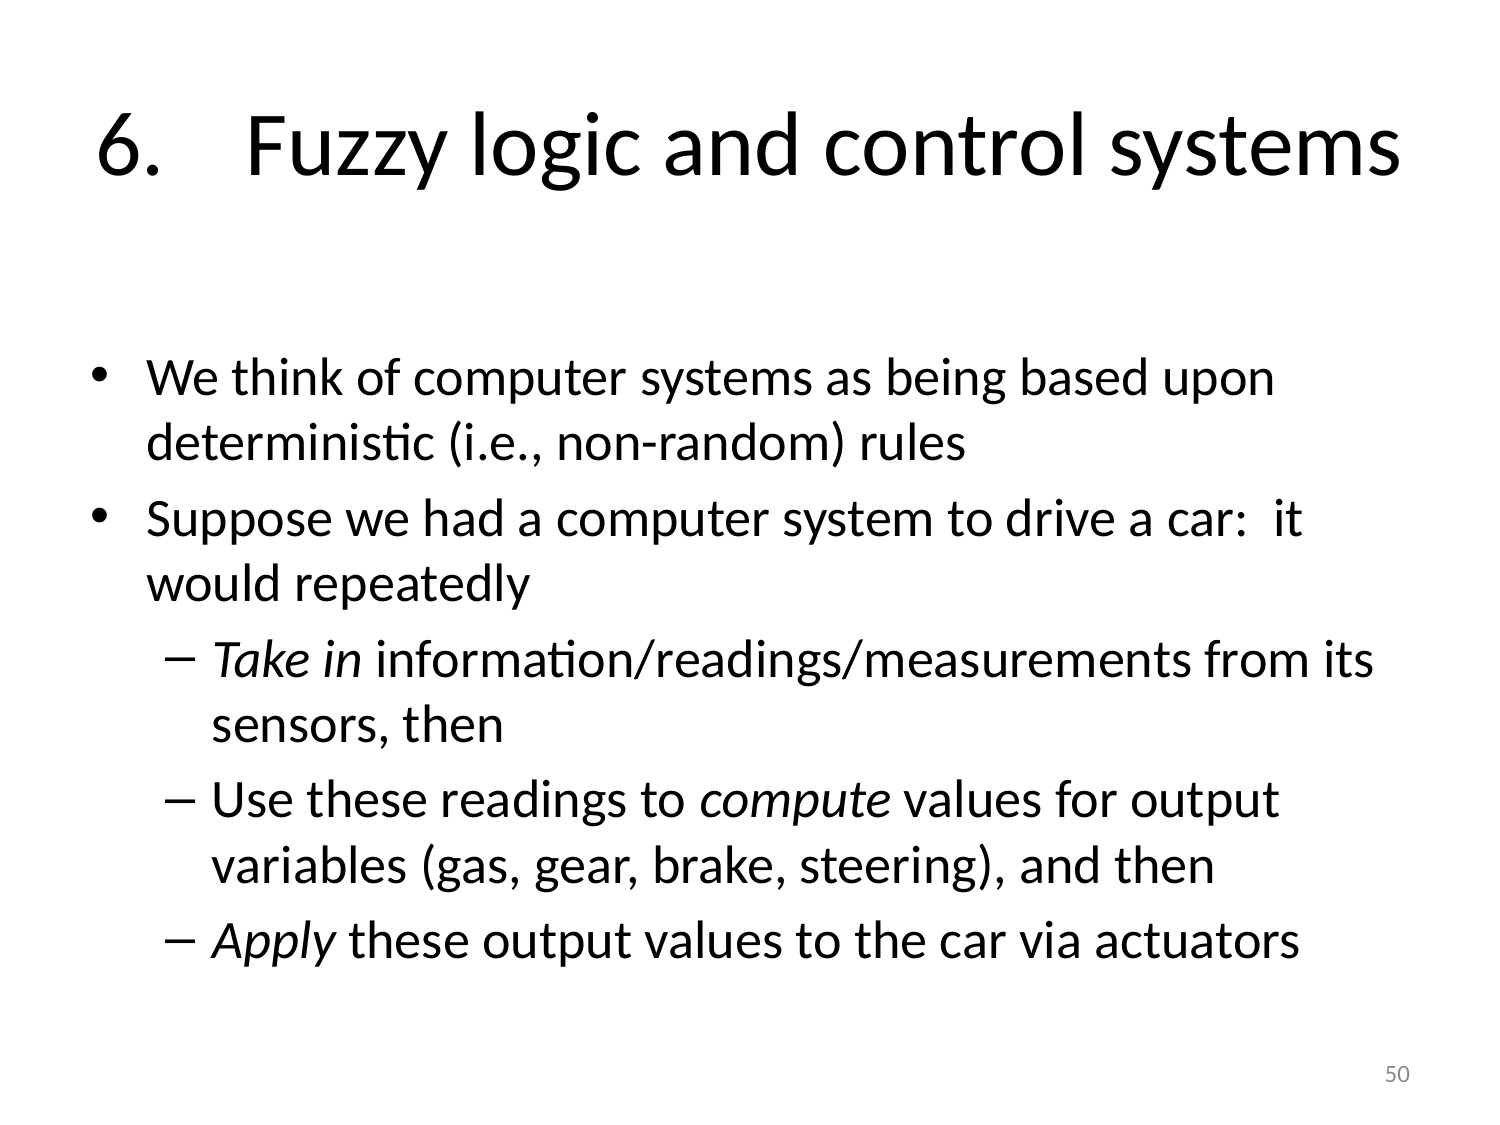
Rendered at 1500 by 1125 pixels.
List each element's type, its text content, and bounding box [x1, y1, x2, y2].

list We think of computer systems as being based upon deterministic (i.e., non-random) rules Suppose we had a computer system to drive a car: it would repeatedly Take in information/readings/measurements from its sensors, then Use these readings to compute values for output variables (gas, gear, brake, steering), and then Apply these output values to the car via actuators [75, 262, 1425, 1075]
slide_number 50 [1074, 1042, 1425, 1103]
title 6. Fuzzy logic and control systems [75, 45, 1425, 233]
